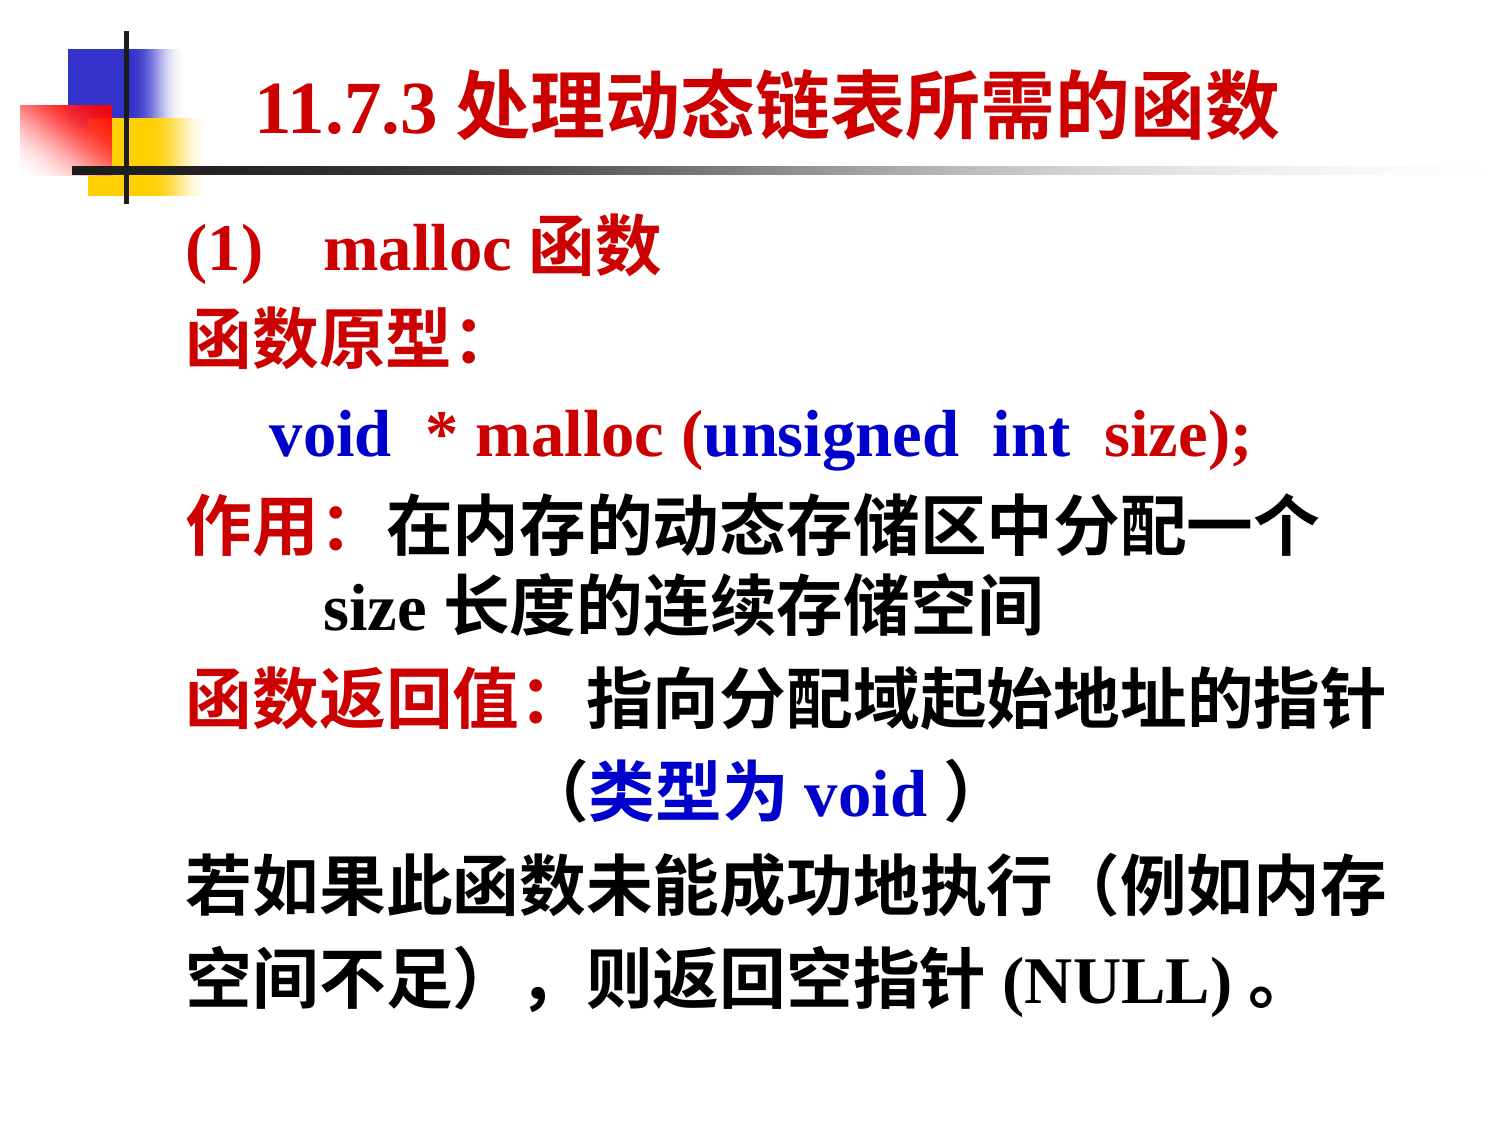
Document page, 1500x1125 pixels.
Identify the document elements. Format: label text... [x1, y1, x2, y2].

text_box 11.7.3处理动态链表所需的函数 [206, 42, 1329, 164]
text_box malloc函数 函数原型： void * malloc (unsigned int size); 作用：在内存的动态存储区中分配一个size长度的连续存储空间 函数返回值：指向分配域起始地址的指针 （类型为void） 若如果此函数未能成功地执行（例如内存 空间不足），则返回空指针(NULL)。 [171, 196, 1424, 1012]
